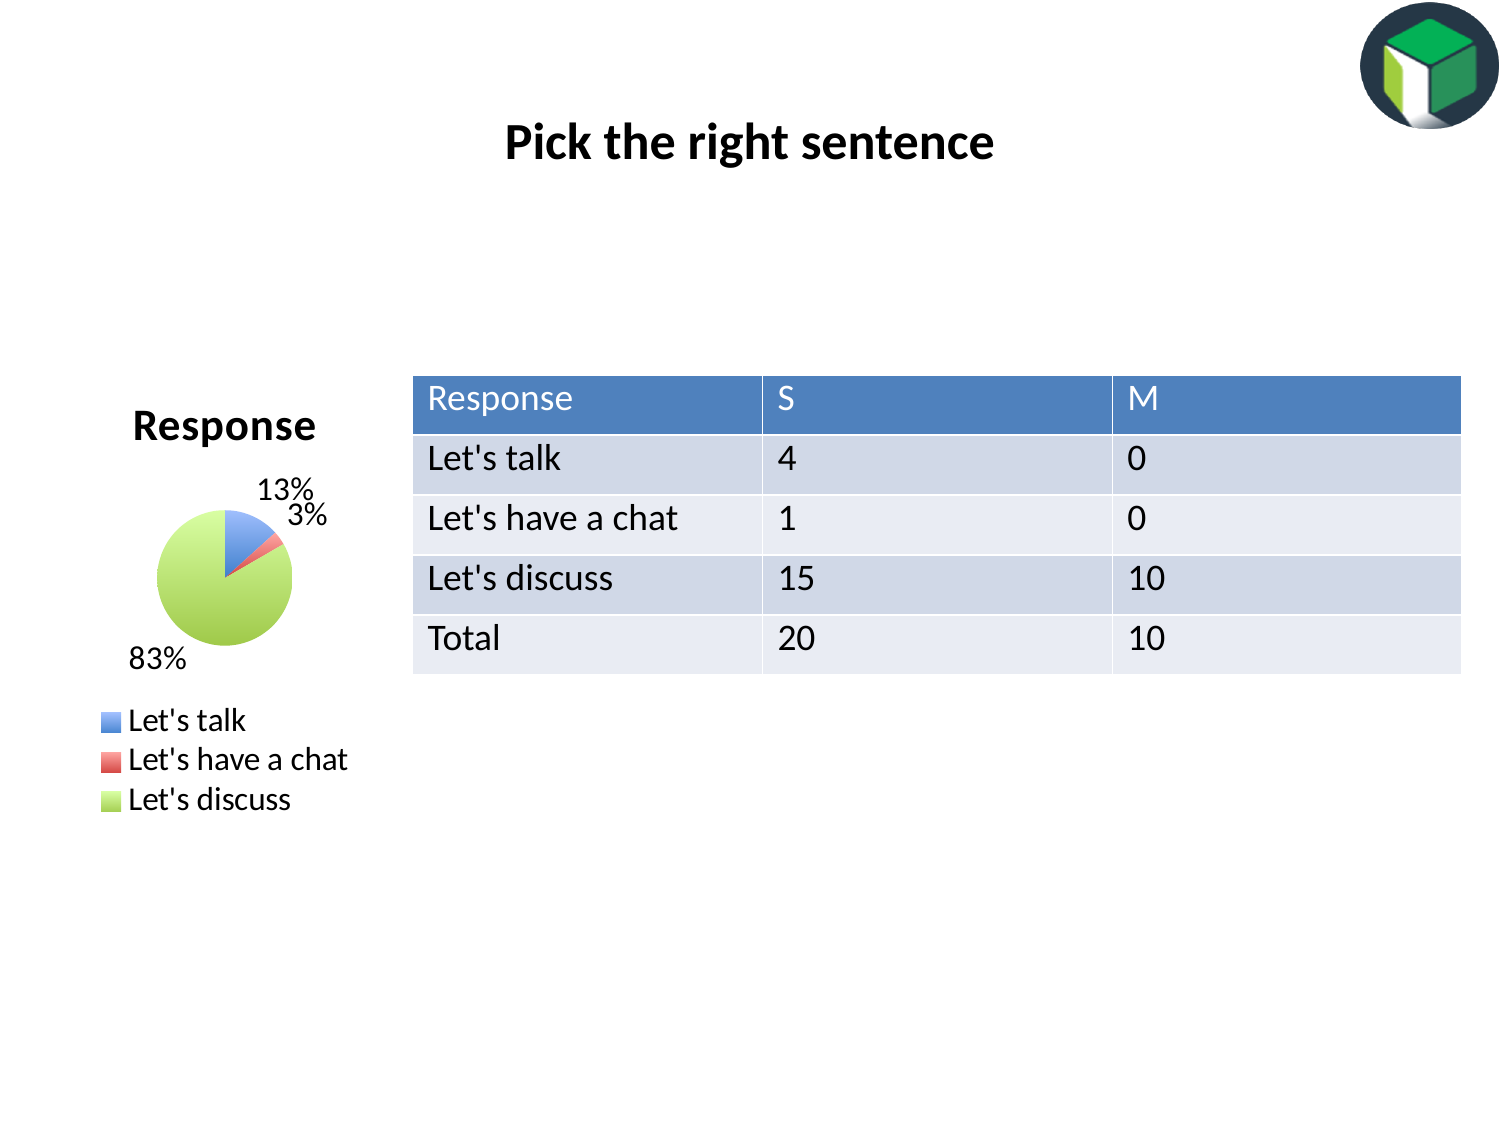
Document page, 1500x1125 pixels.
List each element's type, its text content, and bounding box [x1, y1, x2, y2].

table_header Response [452, 376, 762, 434]
table_cell 15 [763, 556, 1112, 614]
table_cell 0 [1113, 436, 1461, 494]
table_cell 1 [763, 496, 1112, 554]
table_header S [763, 376, 1112, 434]
table_cell 0 [1113, 496, 1461, 554]
table_cell 20 [763, 616, 1112, 674]
table_cell 10 [1113, 616, 1461, 674]
table_cell 4 [763, 436, 1112, 494]
table_cell 10 [1113, 556, 1461, 614]
table_header M [1113, 376, 1461, 434]
chart [0, 374, 451, 826]
title Pick the right sentence [75, 45, 1425, 233]
table_cell Let's have a chat [454, 496, 762, 554]
table_cell Let's talk [454, 436, 762, 494]
table_cell Let's discuss [454, 556, 762, 614]
picture [1360, 2, 1499, 130]
table_cell Total [454, 616, 762, 674]
